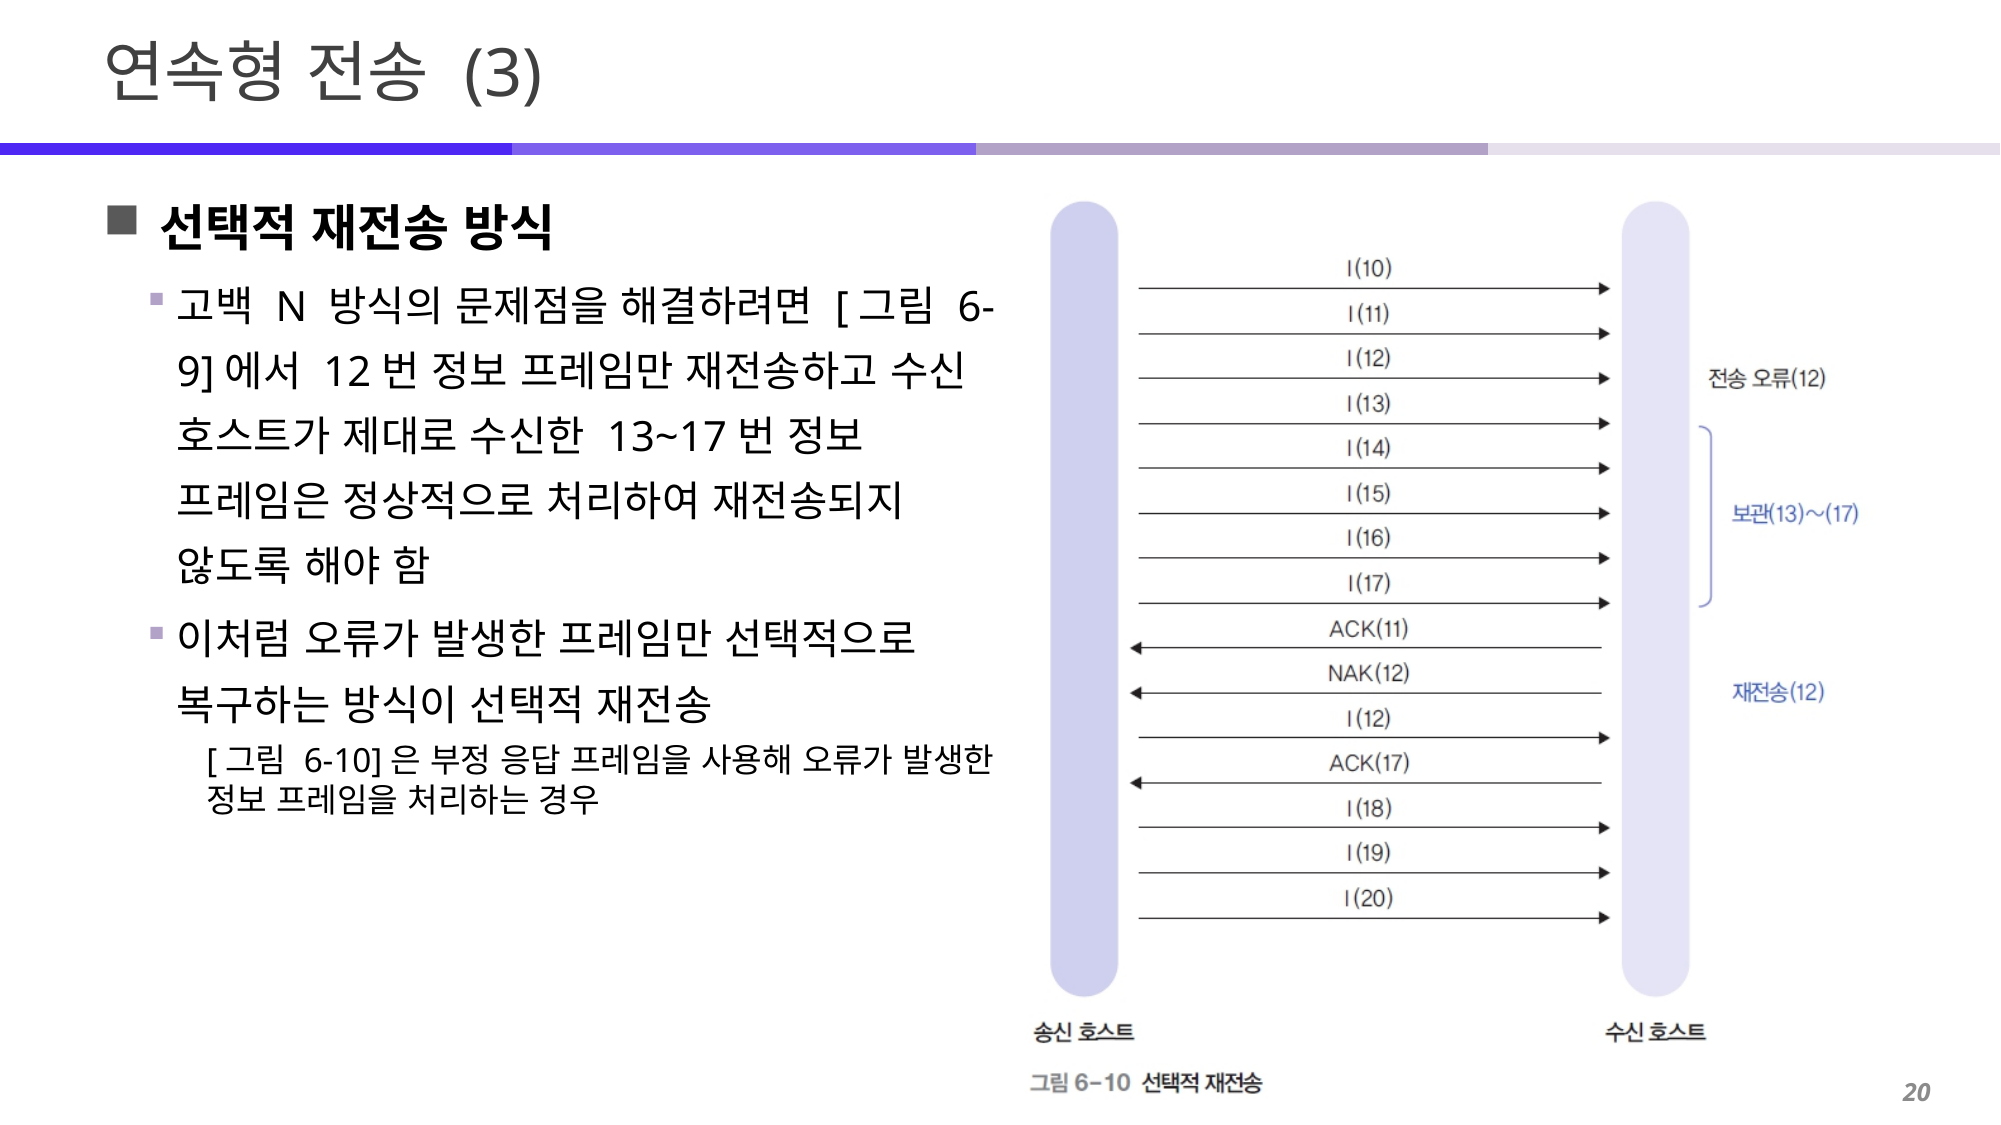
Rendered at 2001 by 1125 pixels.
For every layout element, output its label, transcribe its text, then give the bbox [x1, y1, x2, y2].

list 선택적 재전송 방식 고백 N 방식의 문제점을 해결하려면 [그림 6-9]에서 12번 정보 프레임만 재전송하고 수신 호스트가 제대로 수신한 13~17번 정보 프레임은 정상적으로 처리하여 재전송되지 않도록 해야 함 이처럼 오류가 발생한 프레임만 선택적으로 복구하는 방식이 선택적 재전송 [그림 6-10]은 부정 응답 프레임을 사용해 오류가 발생한 정보 프레임을 처리하는 경우 [88, 176, 1026, 1083]
title 연속형 전송 (3) [88, 18, 1920, 122]
picture [1025, 193, 1876, 1101]
